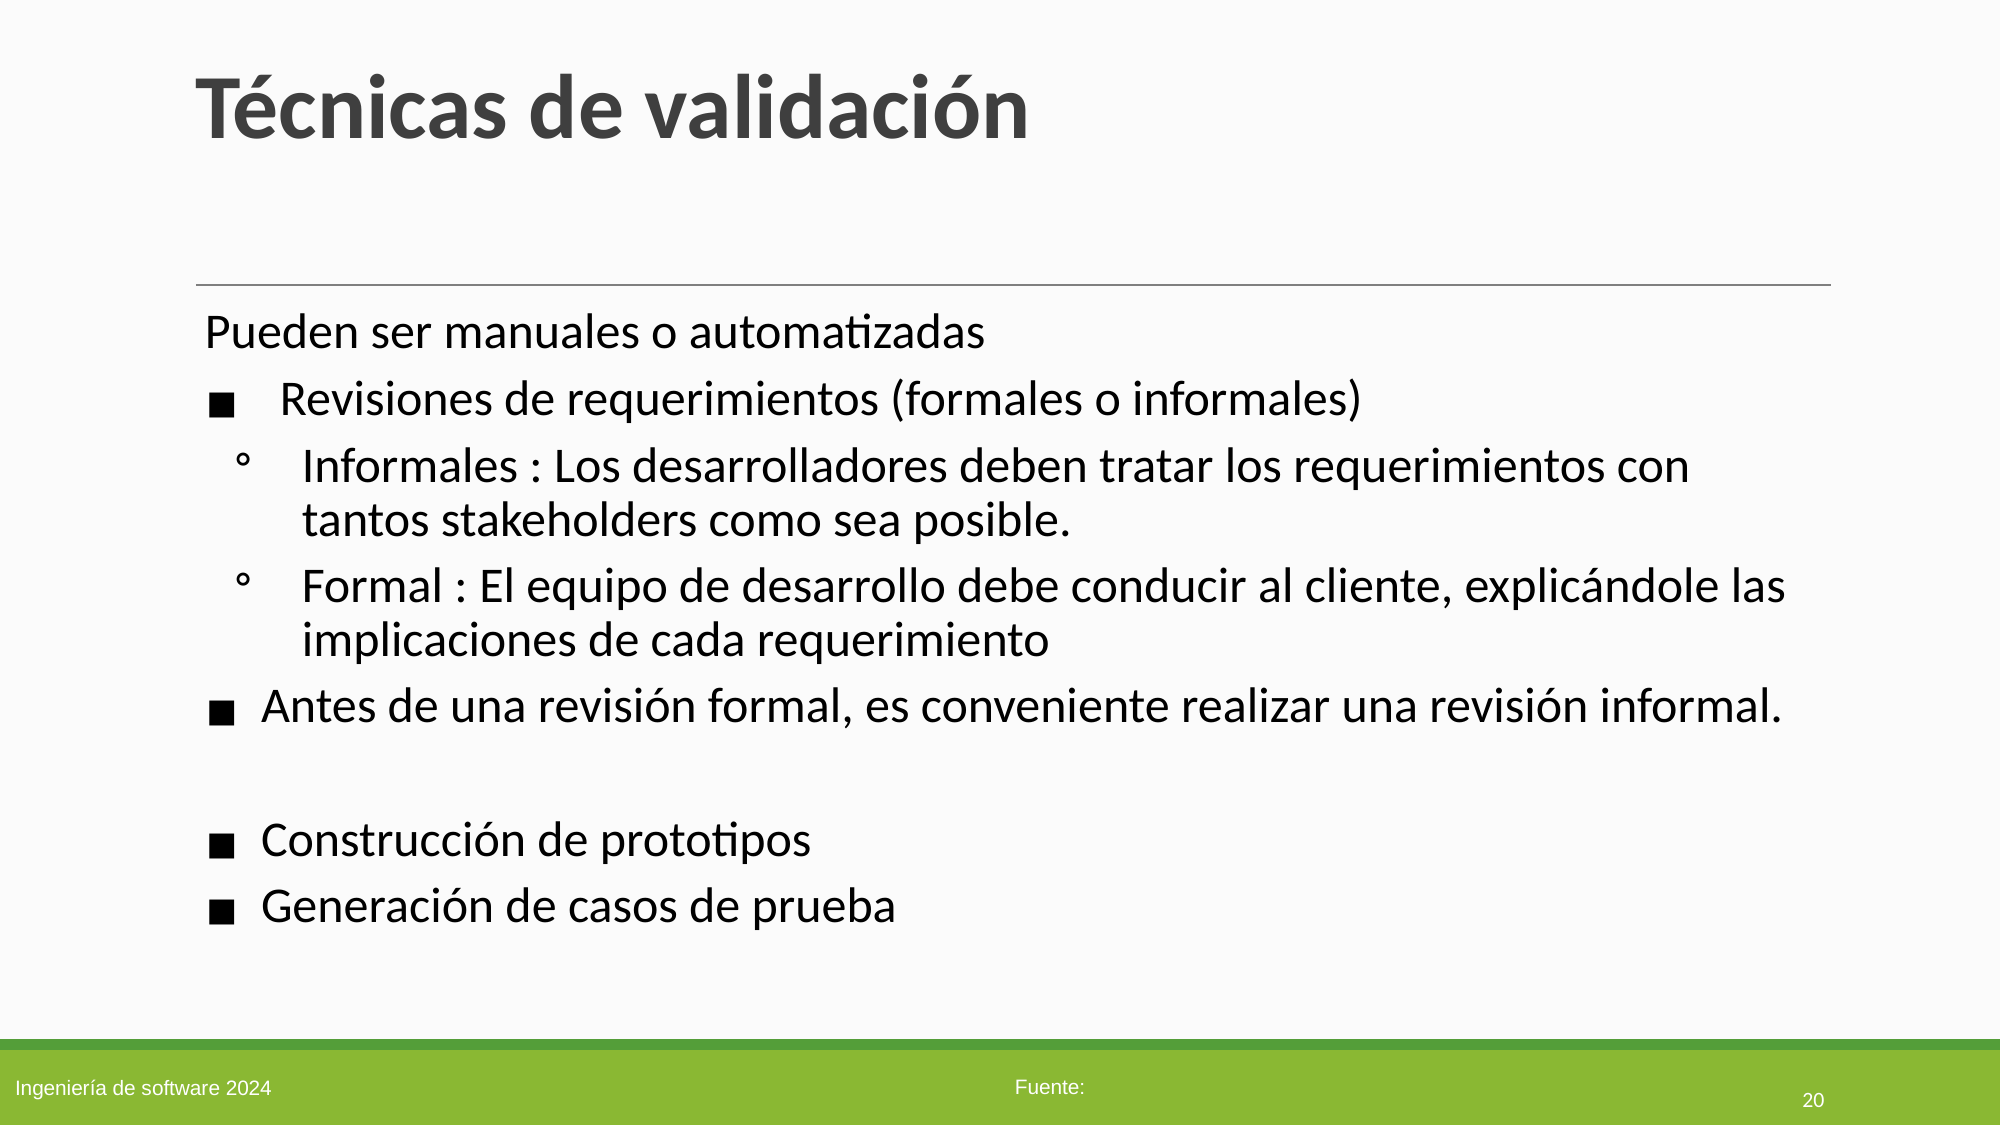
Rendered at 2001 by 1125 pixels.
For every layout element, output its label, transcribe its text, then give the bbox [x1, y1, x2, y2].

title Técnicas de validación [180, 47, 1830, 285]
list Pueden ser manuales o automatizadas Revisiones de requerimientos (formales o informales) Informales : Los desarrolladores deben tratar los requerimientos con tantos stakeholders como sea posible. Formal : El equipo de desarrollo debe conducir al cliente, explicándole las implicaciones de cada requerimiento Antes de una revisión formal, es conveniente realizar una revisión informal. Construcción de prototipos Generación de casos de prueba [189, 298, 1840, 959]
slide_number 20 [1624, 1059, 1840, 1120]
